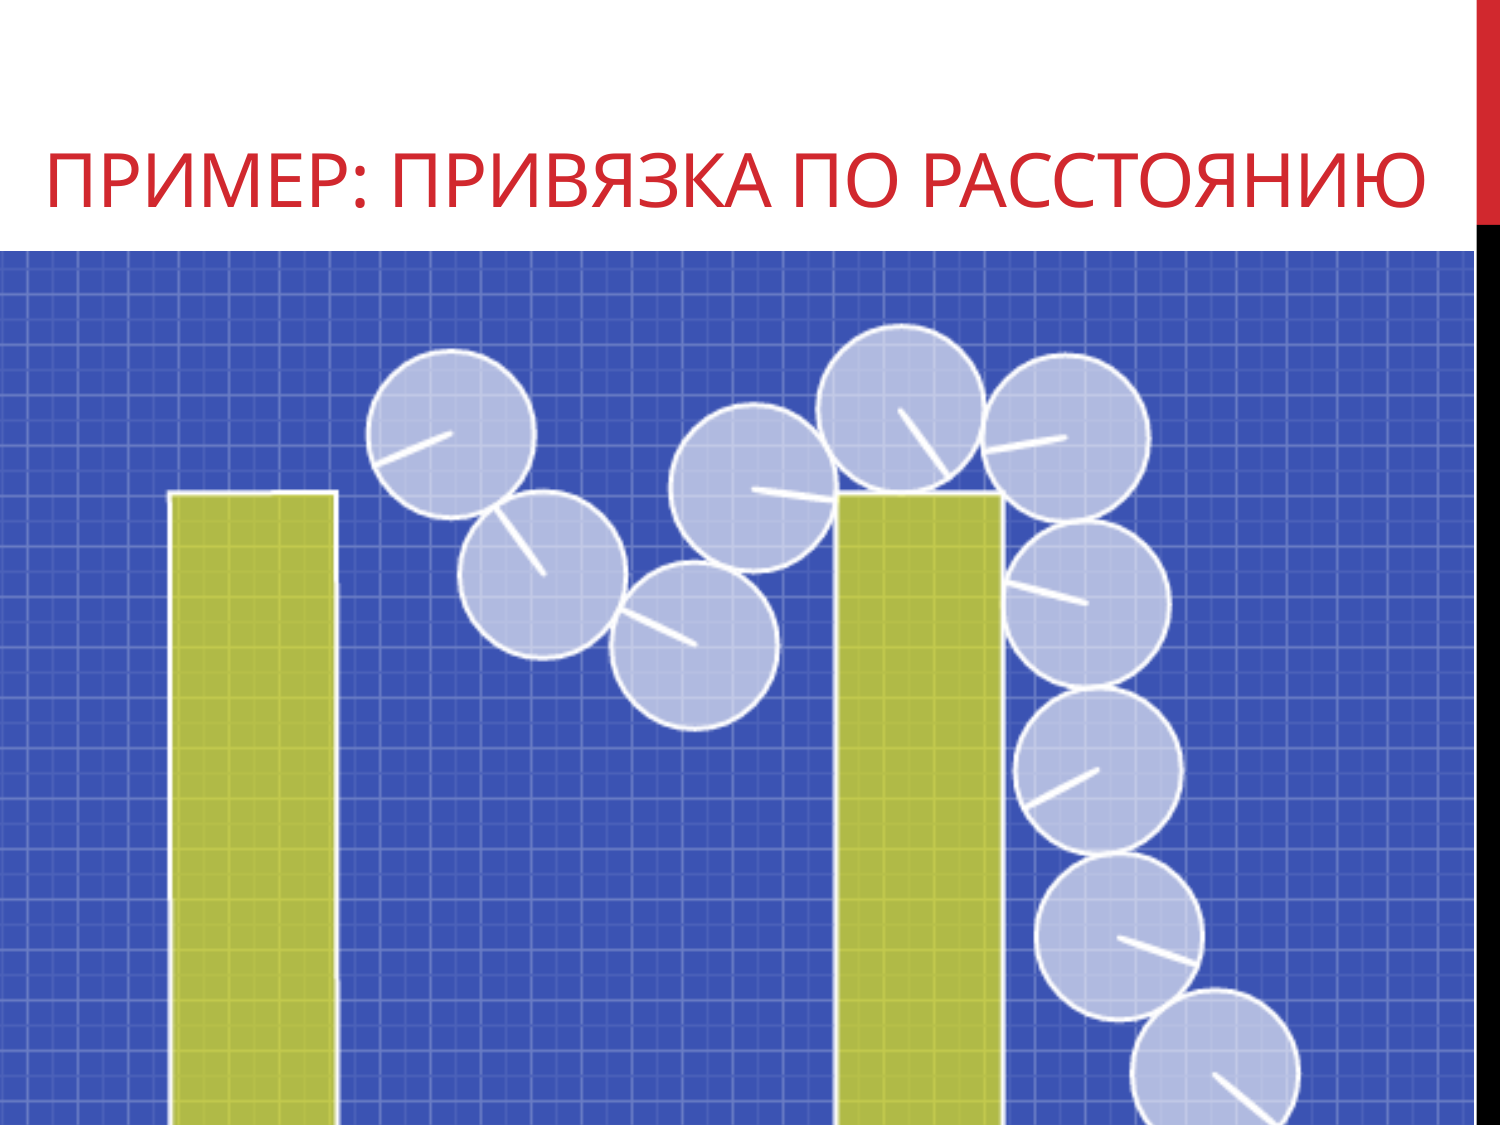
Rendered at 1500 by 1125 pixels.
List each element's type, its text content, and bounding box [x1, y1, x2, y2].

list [0, 249, 1475, 1125]
title пример: привязка по расстоянию [0, 25, 1474, 231]
